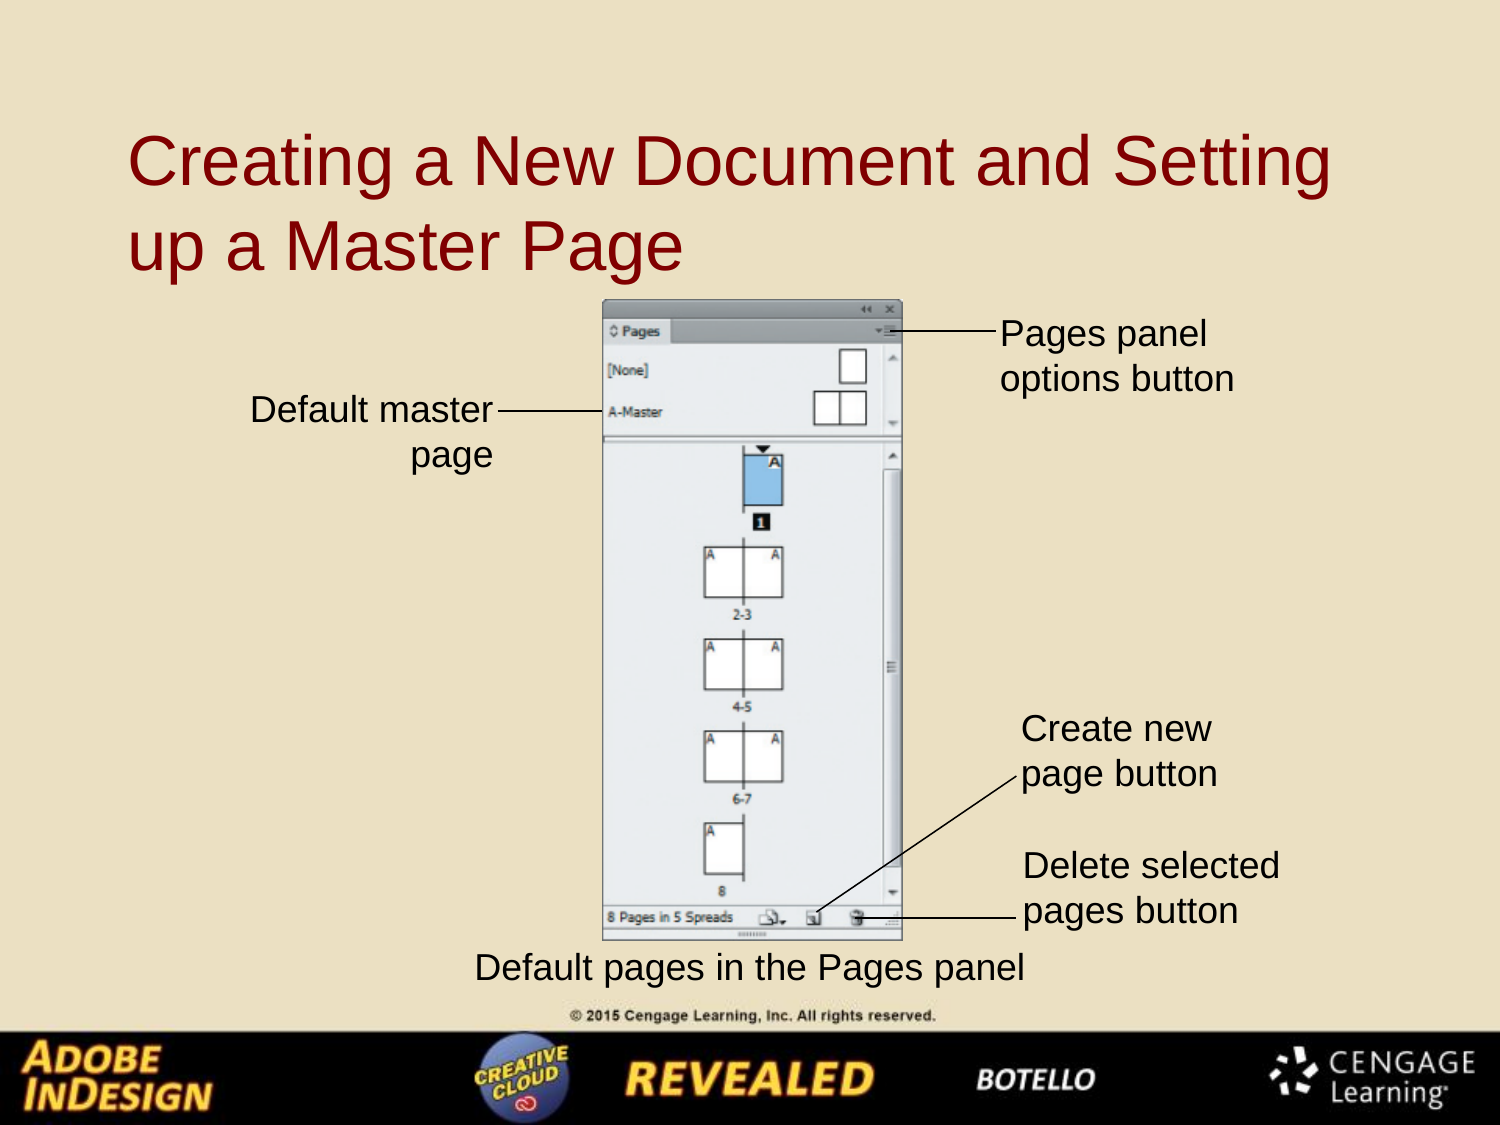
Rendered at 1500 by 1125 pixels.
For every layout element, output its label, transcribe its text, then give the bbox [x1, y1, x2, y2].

text_box Create new page button [1006, 696, 1281, 802]
title Creating a New Document and Setting up a Master Page [112, 99, 1388, 300]
text_box Default pages in the Pages panel [0, 935, 1500, 996]
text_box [816, 775, 1017, 913]
picture [0, 996, 1500, 1125]
picture [0, 0, 1500, 941]
text_box Default master page [233, 377, 509, 483]
text_box Pages panel options button [985, 301, 1261, 407]
text_box Delete selected pages button [1008, 834, 1350, 939]
